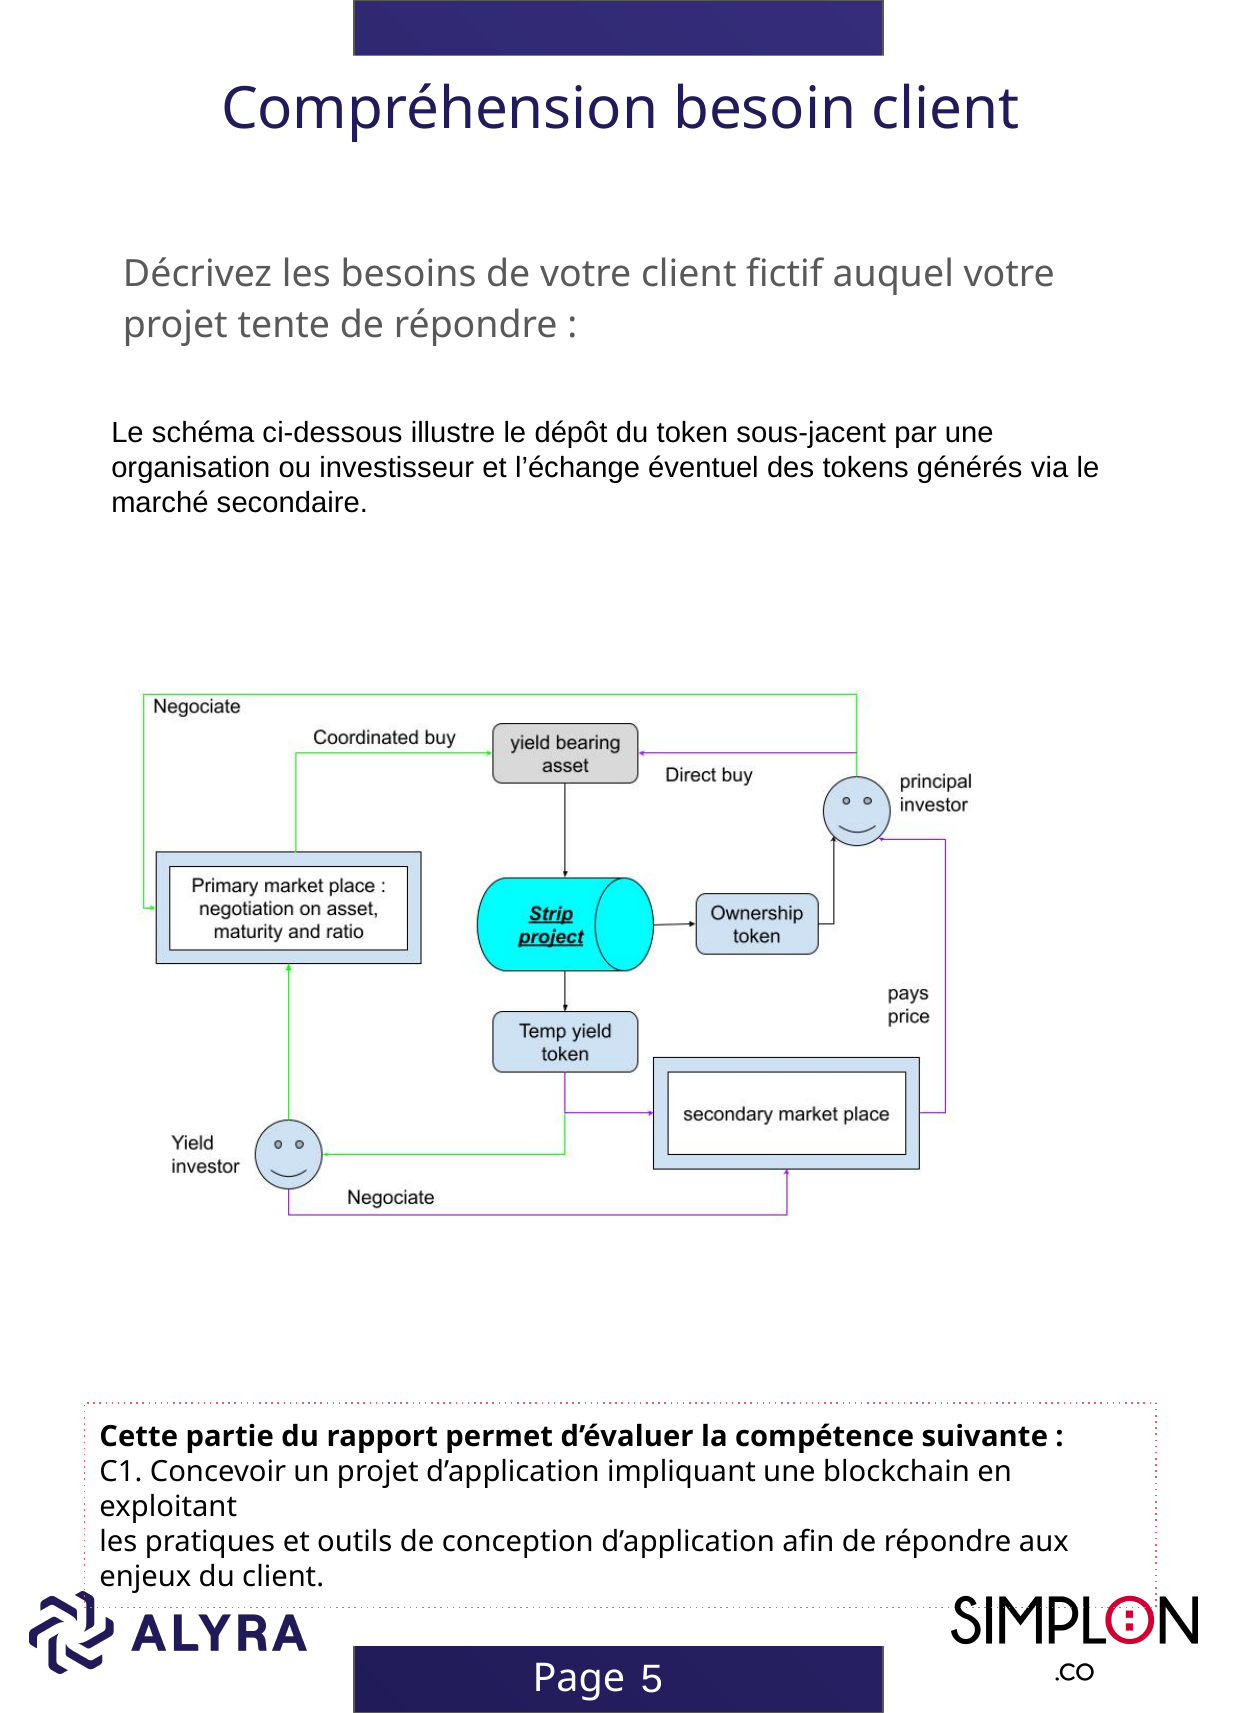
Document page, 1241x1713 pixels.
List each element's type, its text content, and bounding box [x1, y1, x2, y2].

list Décrivez les besoins de votre client fictif auquel votre projet tente de répondre : [107, 227, 1133, 405]
title Compréhension besoin client [42, 55, 1198, 191]
text_box Le schéma ci-dessous illustre le dépôt du token sous-jacent par une organisation ou investisseur et l’échange éventuel des tokens générés via le marché secondaire. [96, 398, 1121, 569]
picture [29, 1591, 307, 1674]
slide_number 5 [601, 1629, 703, 1713]
picture [138, 673, 973, 1300]
picture [951, 1591, 1198, 1687]
text_box Cette partie du rapport permet d’évaluer la compétence suivante : C1. Concevoir un projet d’application impliquant une blockchain en exploitant les pratiques et outils de conception d’application afin de répondre aux enjeux du client. [84, 1402, 1156, 1608]
